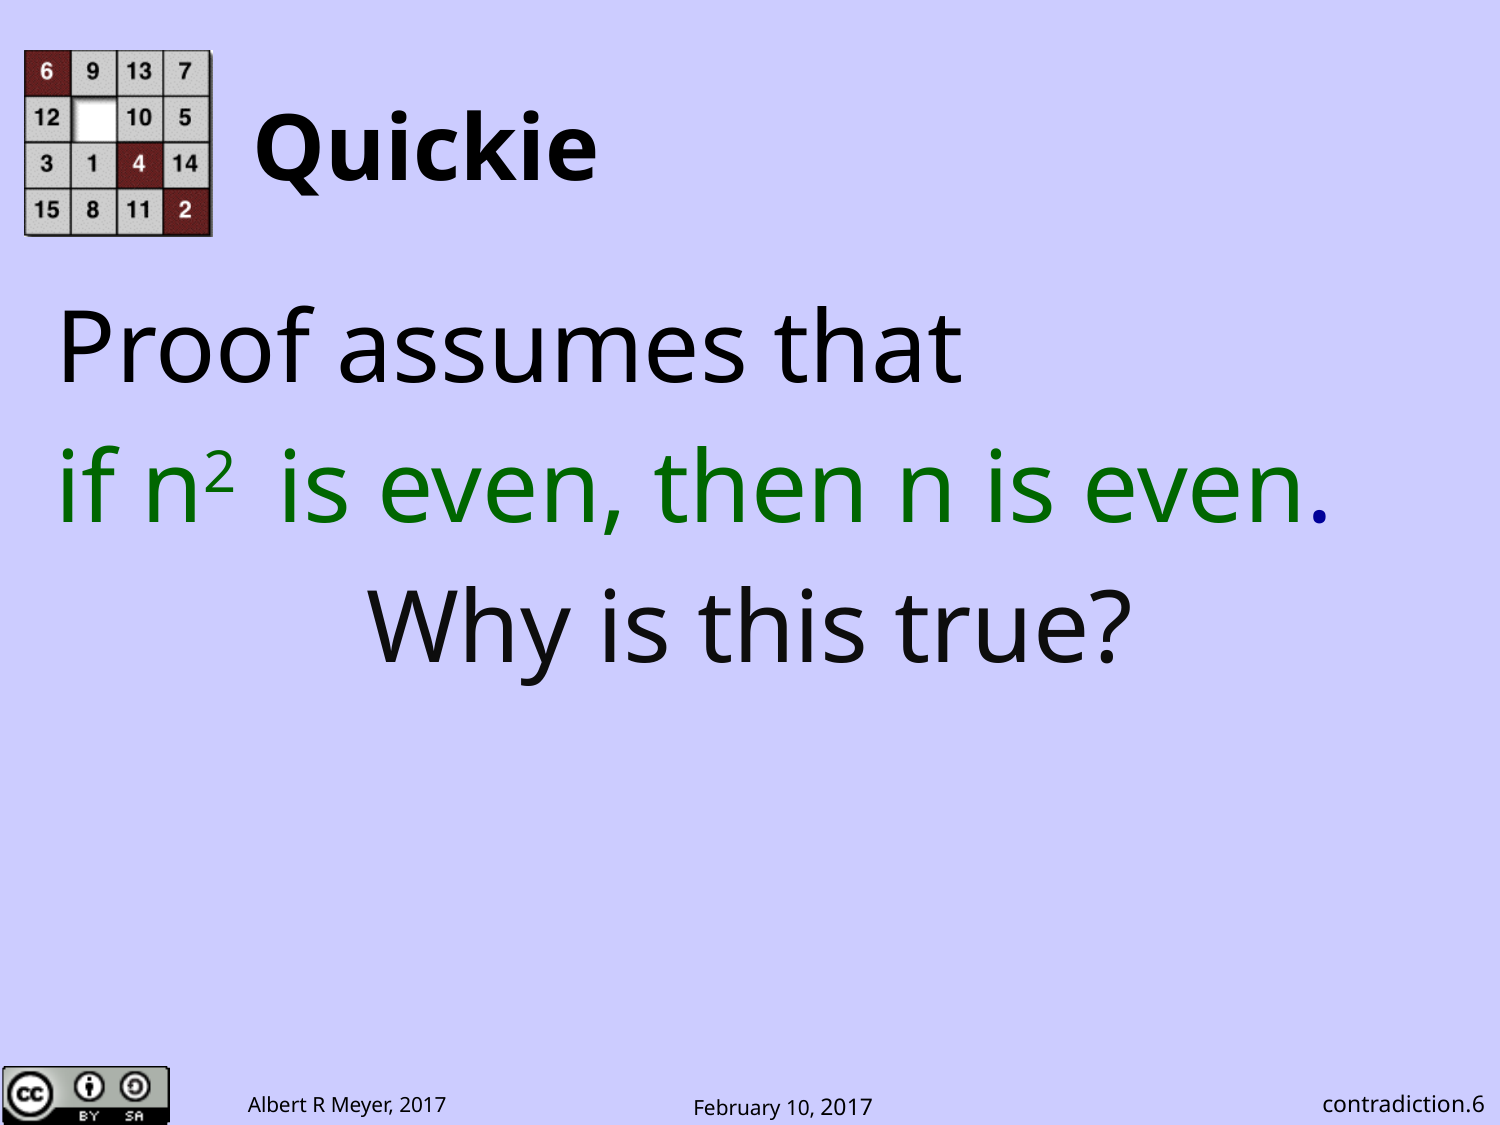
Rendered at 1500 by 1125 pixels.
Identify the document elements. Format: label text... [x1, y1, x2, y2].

list Proof assumes that if n2 is even, then n is even. Why is this true? [40, 274, 1460, 759]
picture [24, 50, 213, 237]
title Quickie [237, 49, 1476, 238]
slide_number contradiction.6 [1305, 1081, 1500, 1125]
picture [2, 1066, 170, 1125]
